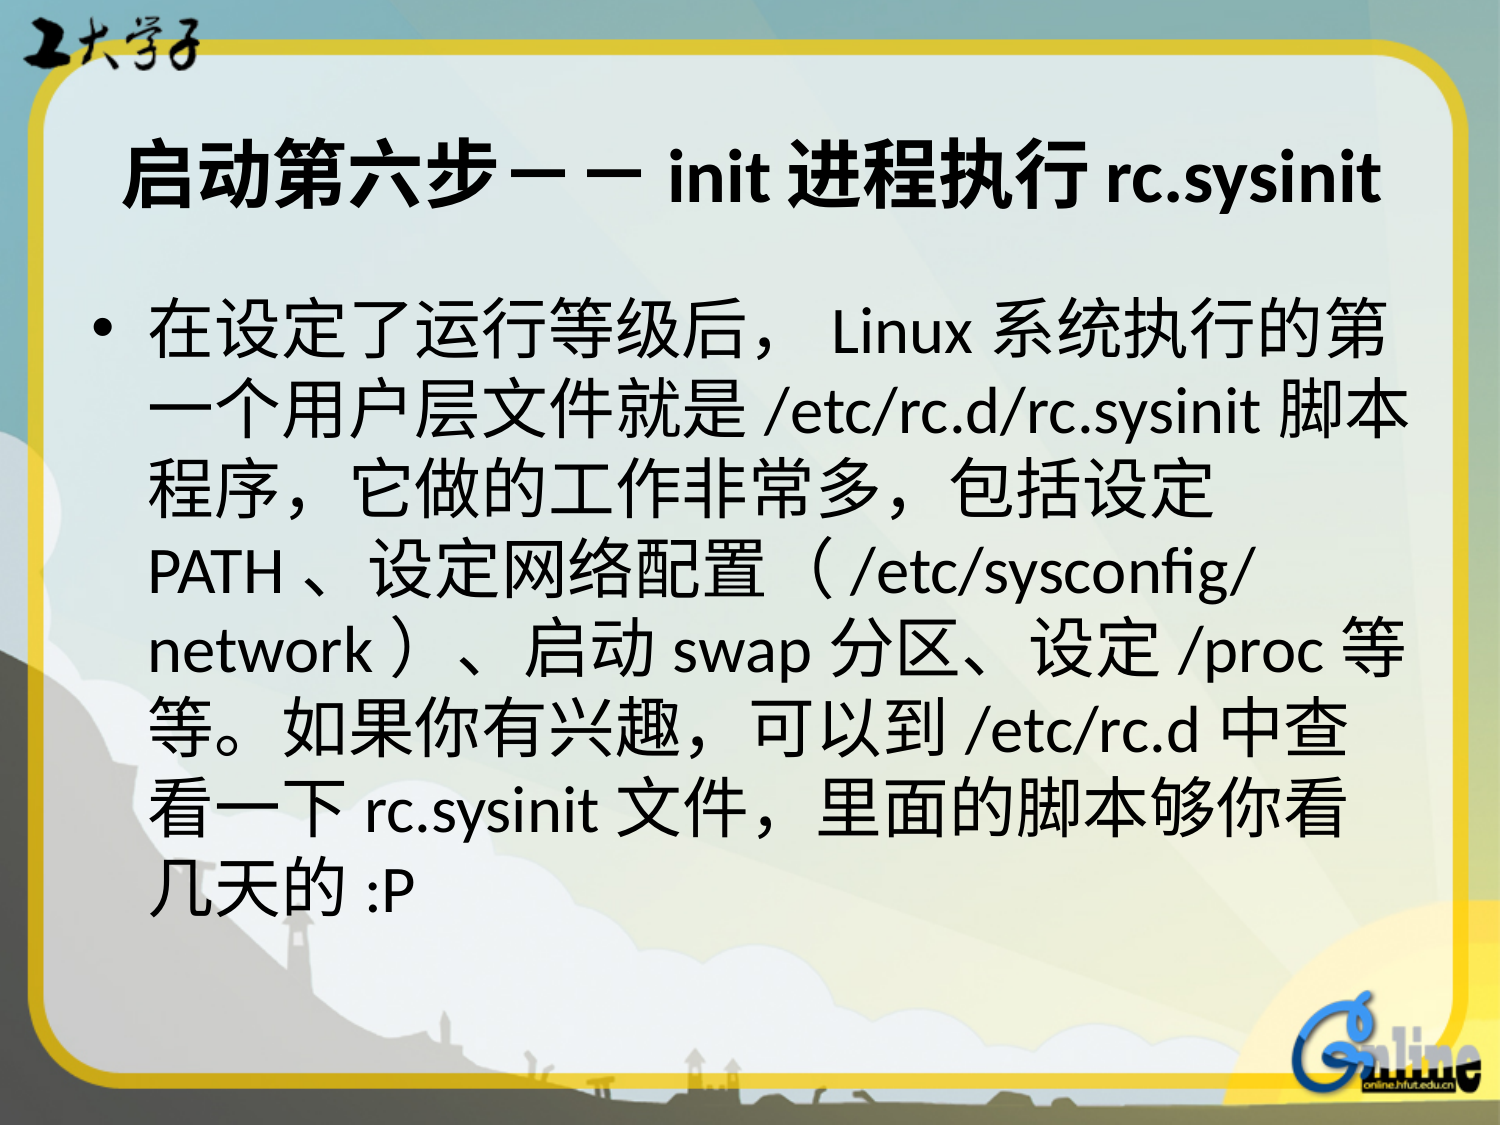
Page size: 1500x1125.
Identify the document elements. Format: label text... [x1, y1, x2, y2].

picture [0, 0, 1500, 1125]
title 启动第六步－－init进程执行rc.sysinit [76, 77, 1427, 266]
list 在设定了运行等级后，Linux系统执行的第一个用户层文件就是/etc/rc.d/rc.sysinit脚本程序，它做的工作非常多，包括设定PATH、设定网络配置（/etc/sysconfig/network）、启动swap分区、设定/proc等等。如果你有兴趣，可以到/etc/rc.d中查看一下rc.sysinit文件，里面的脚本够你看几天的:P [76, 278, 1427, 1022]
